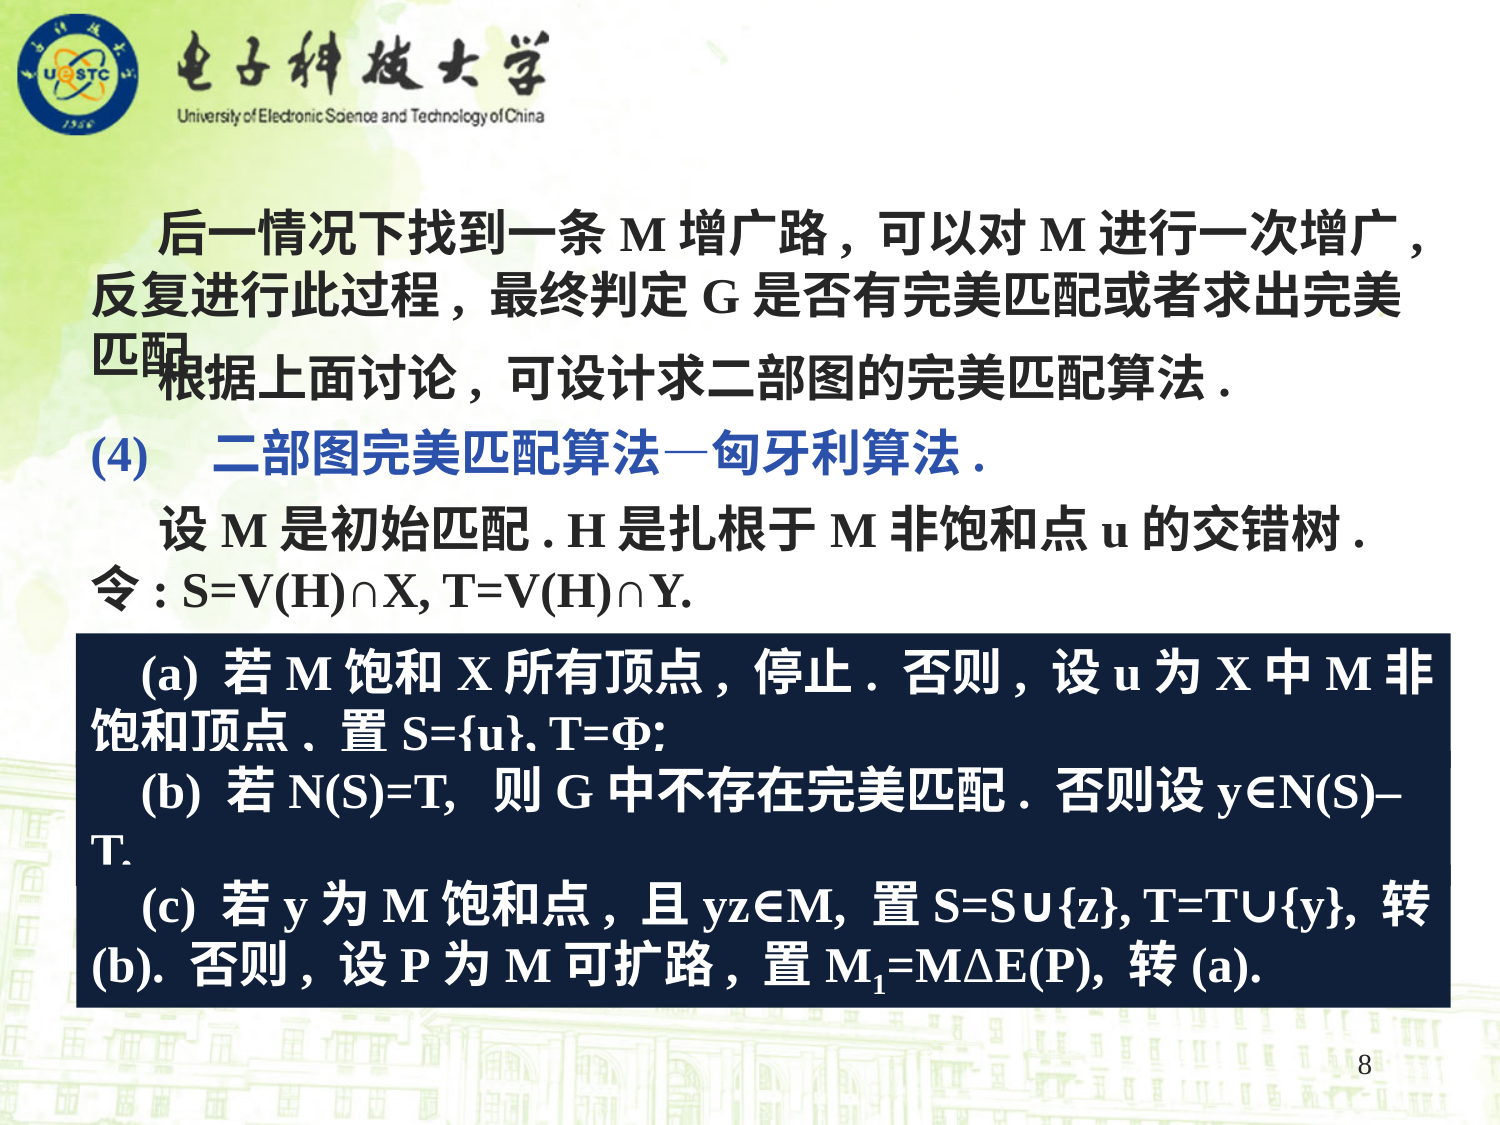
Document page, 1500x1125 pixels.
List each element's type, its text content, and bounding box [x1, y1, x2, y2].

slide_number 8 [1074, 1025, 1388, 1100]
text_box (c) 若y为M饱和点, 且yz∈M, 置S=S∪{z}, T=T∪{y}, 转(b). 否则, 设P为M可扩路, 置M1=MΔE(P), 转(a). [76, 864, 1451, 1008]
text_box (a) 若M饱和X所有顶点, 停止. 否则, 设u为X中M非饱和顶点, 置S={u}, T=Φ; [75, 633, 1451, 751]
text_box 后一情况下找到一条M增广路, 可以对M进行一次增广, 反复进行此过程, 最终判定G是否有完美匹配或者求出完美匹配. [75, 186, 1451, 330]
picture [0, 0, 1500, 1125]
text_box (4) 二部图完美匹配算法—匈牙利算法. [75, 413, 1351, 489]
text_box 设M是初始匹配. H是扎根于M非饱和点u的交错树.令: S=V(H)∩X, T=V(H)∩Y. [75, 489, 1425, 625]
text_box (b) 若N(S)=T, 则G中不存在完美匹配. 否则设y∈N(S)–T. [75, 751, 1451, 886]
text_box 根据上面讨论, 可设计求二部图的完美匹配算法. [75, 330, 1451, 416]
